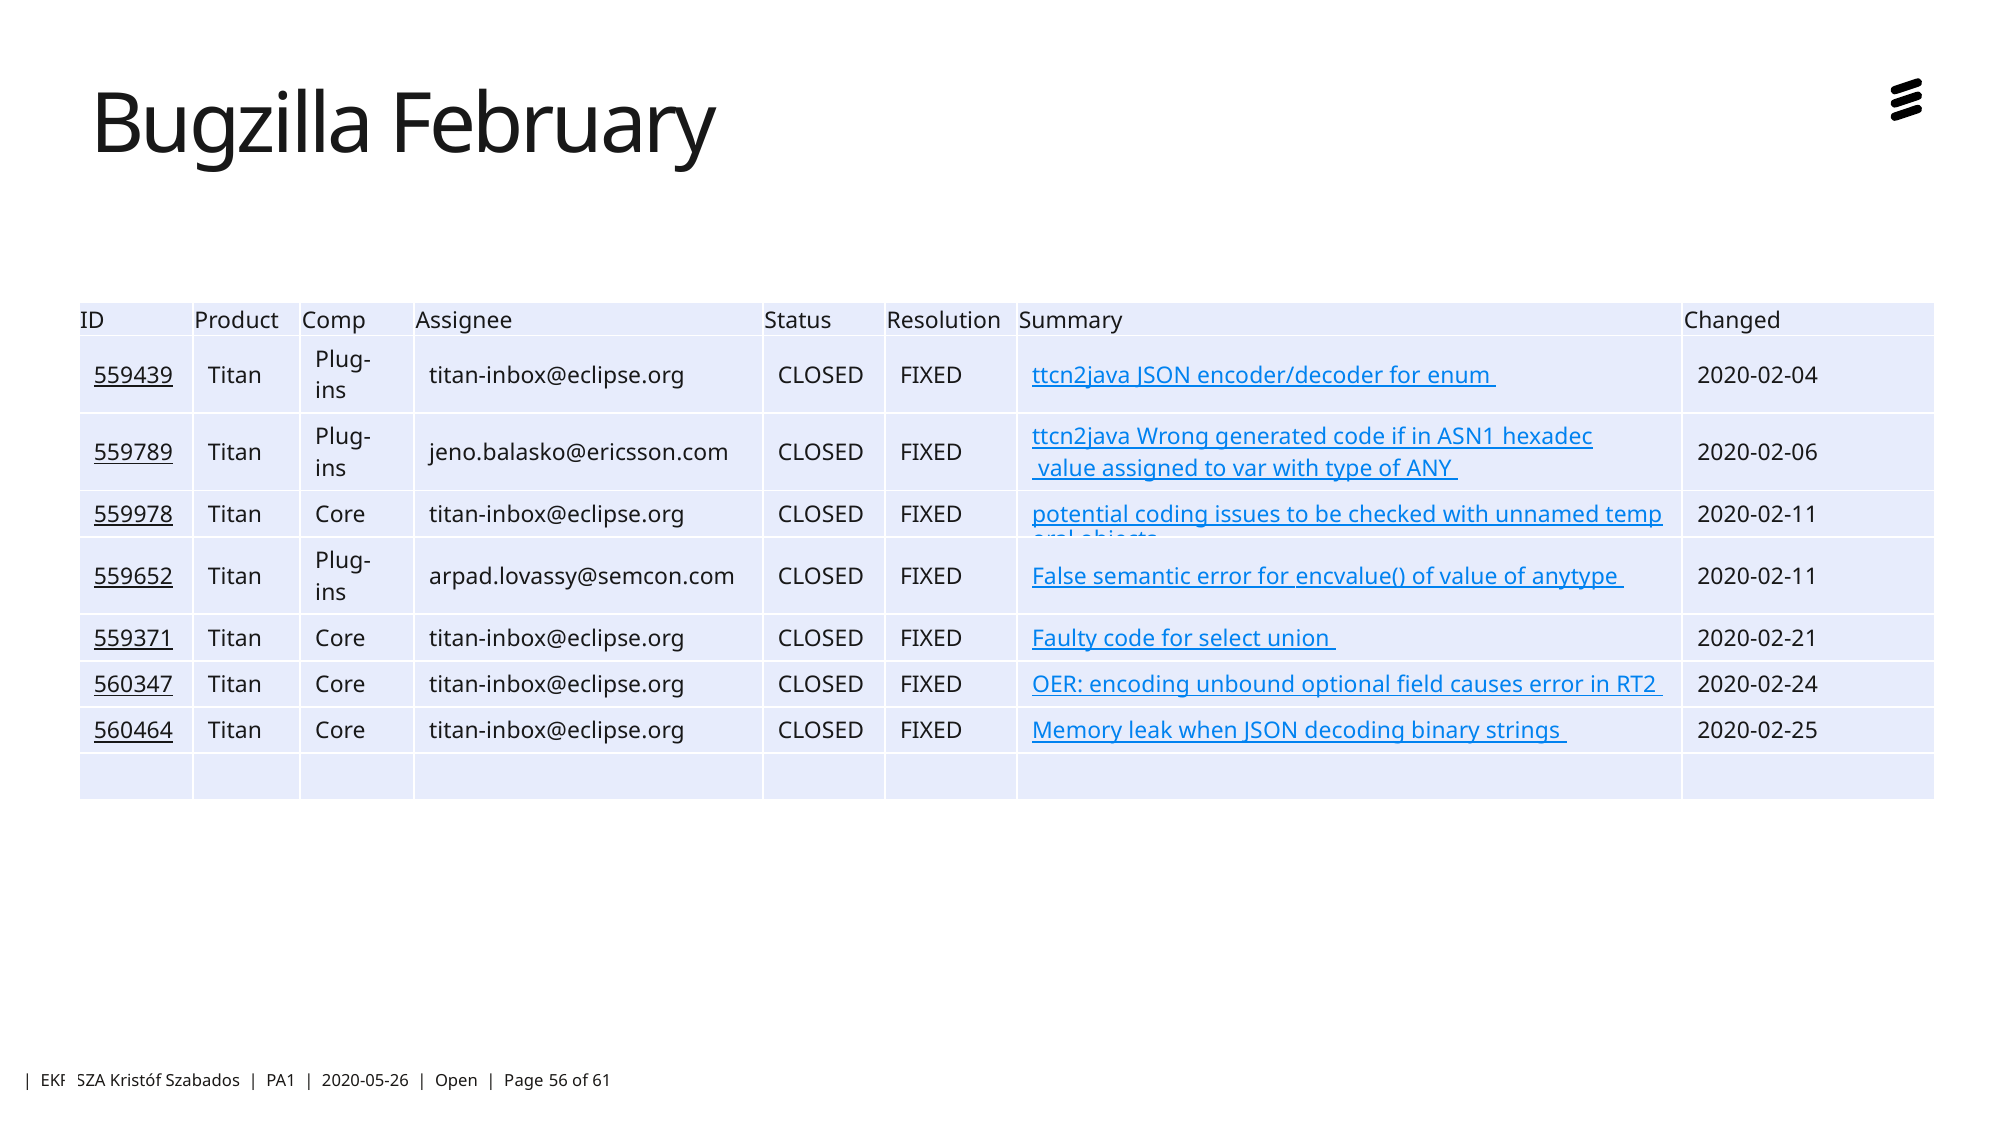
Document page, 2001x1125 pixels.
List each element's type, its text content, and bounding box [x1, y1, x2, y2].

table_cell ttcn2java JSON encoder/decoder for enum [1018, 336, 1681, 412]
table_cell ttcn2java Wrong generated code if in ASN1 hexadec value assigned to var with type of ANY [1018, 414, 1681, 490]
table_cell FIXED [886, 336, 1016, 412]
table_header ID [80, 303, 192, 335]
table_cell titan-inbox@eclipse.org [415, 491, 762, 536]
table_cell titan-inbox@eclipse.org [415, 708, 762, 752]
table_cell Titan [194, 615, 299, 660]
table_cell FIXED [886, 538, 1016, 613]
table_cell titan-inbox@eclipse.org [415, 615, 762, 660]
table_cell 2020-02-04 [1683, 336, 1934, 412]
table_cell potential coding issues to be checked with unnamed temporal objects [1018, 491, 1681, 536]
table_cell CLOSED [764, 414, 884, 490]
table_cell 559652 [80, 538, 192, 613]
table_header Status [764, 303, 884, 335]
table_cell Plug-ins [301, 414, 413, 490]
table_cell 559439 [80, 336, 192, 412]
table_cell 2020-02-25 [1683, 708, 1934, 752]
table_cell [415, 754, 762, 799]
table_cell CLOSED [764, 491, 884, 536]
table_cell 559789 [80, 414, 192, 490]
table_cell arpad.lovassy@semcon.com [415, 538, 762, 613]
table_cell CLOSED [764, 662, 884, 706]
table_cell jeno.balasko@ericsson.com [415, 414, 762, 490]
table_cell CLOSED [764, 538, 884, 613]
table_cell 560464 [80, 708, 192, 752]
table_cell 2020-02-24 [1683, 662, 1934, 706]
table_cell Memory leak when JSON decoding binary strings [1018, 708, 1681, 752]
table_cell Core [301, 662, 413, 706]
table_cell [1018, 754, 1681, 799]
table_cell [764, 754, 884, 799]
table_cell 2020-02-11 [1683, 491, 1934, 536]
table_cell 2020-02-06 [1683, 414, 1934, 490]
table_cell FIXED [886, 662, 1016, 706]
table_cell 559978 [80, 491, 192, 536]
table_cell Core [301, 708, 413, 752]
table_cell 2020-02-21 [1683, 615, 1934, 660]
table_cell CLOSED [764, 336, 884, 412]
table_cell Titan [194, 491, 299, 536]
table_cell Faulty code for select union [1018, 615, 1681, 660]
table_header Assignee [415, 303, 762, 335]
table_cell FIXED [886, 708, 1016, 752]
table_cell OER: encoding unbound optional field causes error in RT2 [1018, 662, 1681, 706]
table_header Changed [1683, 303, 1934, 335]
table_cell Plug-ins [301, 538, 413, 613]
table_cell Plug-ins [301, 336, 413, 412]
table_cell [80, 754, 192, 799]
table_cell [1683, 754, 1934, 799]
title Bugzilla February [78, 77, 1805, 256]
table_cell titan-inbox@eclipse.org [415, 336, 762, 412]
table_cell Titan [194, 708, 299, 752]
table_cell 2020-02-11 [1683, 538, 1934, 613]
table_cell Titan [194, 414, 299, 490]
table_cell [886, 754, 1016, 799]
table_cell False semantic error for encvalue() of value of anytype [1018, 538, 1681, 613]
table_cell Core [301, 615, 413, 660]
table_cell FIXED [886, 615, 1016, 660]
table_cell CLOSED [764, 708, 884, 752]
table_header Resolution [886, 303, 1016, 335]
table_cell FIXED [886, 491, 1016, 536]
table_cell Titan [194, 336, 299, 412]
table_cell [194, 754, 299, 799]
table_header Product [194, 303, 299, 335]
table_header Comp [301, 303, 413, 335]
table_cell titan-inbox@eclipse.org [415, 662, 762, 706]
table_cell 560347 [80, 662, 192, 706]
table_cell CLOSED [764, 615, 884, 660]
table_header Summary [1018, 303, 1681, 335]
table_cell Titan [194, 538, 299, 613]
table_cell FIXED [886, 414, 1016, 490]
table_cell 559371 [80, 615, 192, 660]
table_cell [301, 754, 413, 799]
table_cell Titan [194, 662, 299, 706]
table_cell Core [301, 491, 413, 536]
